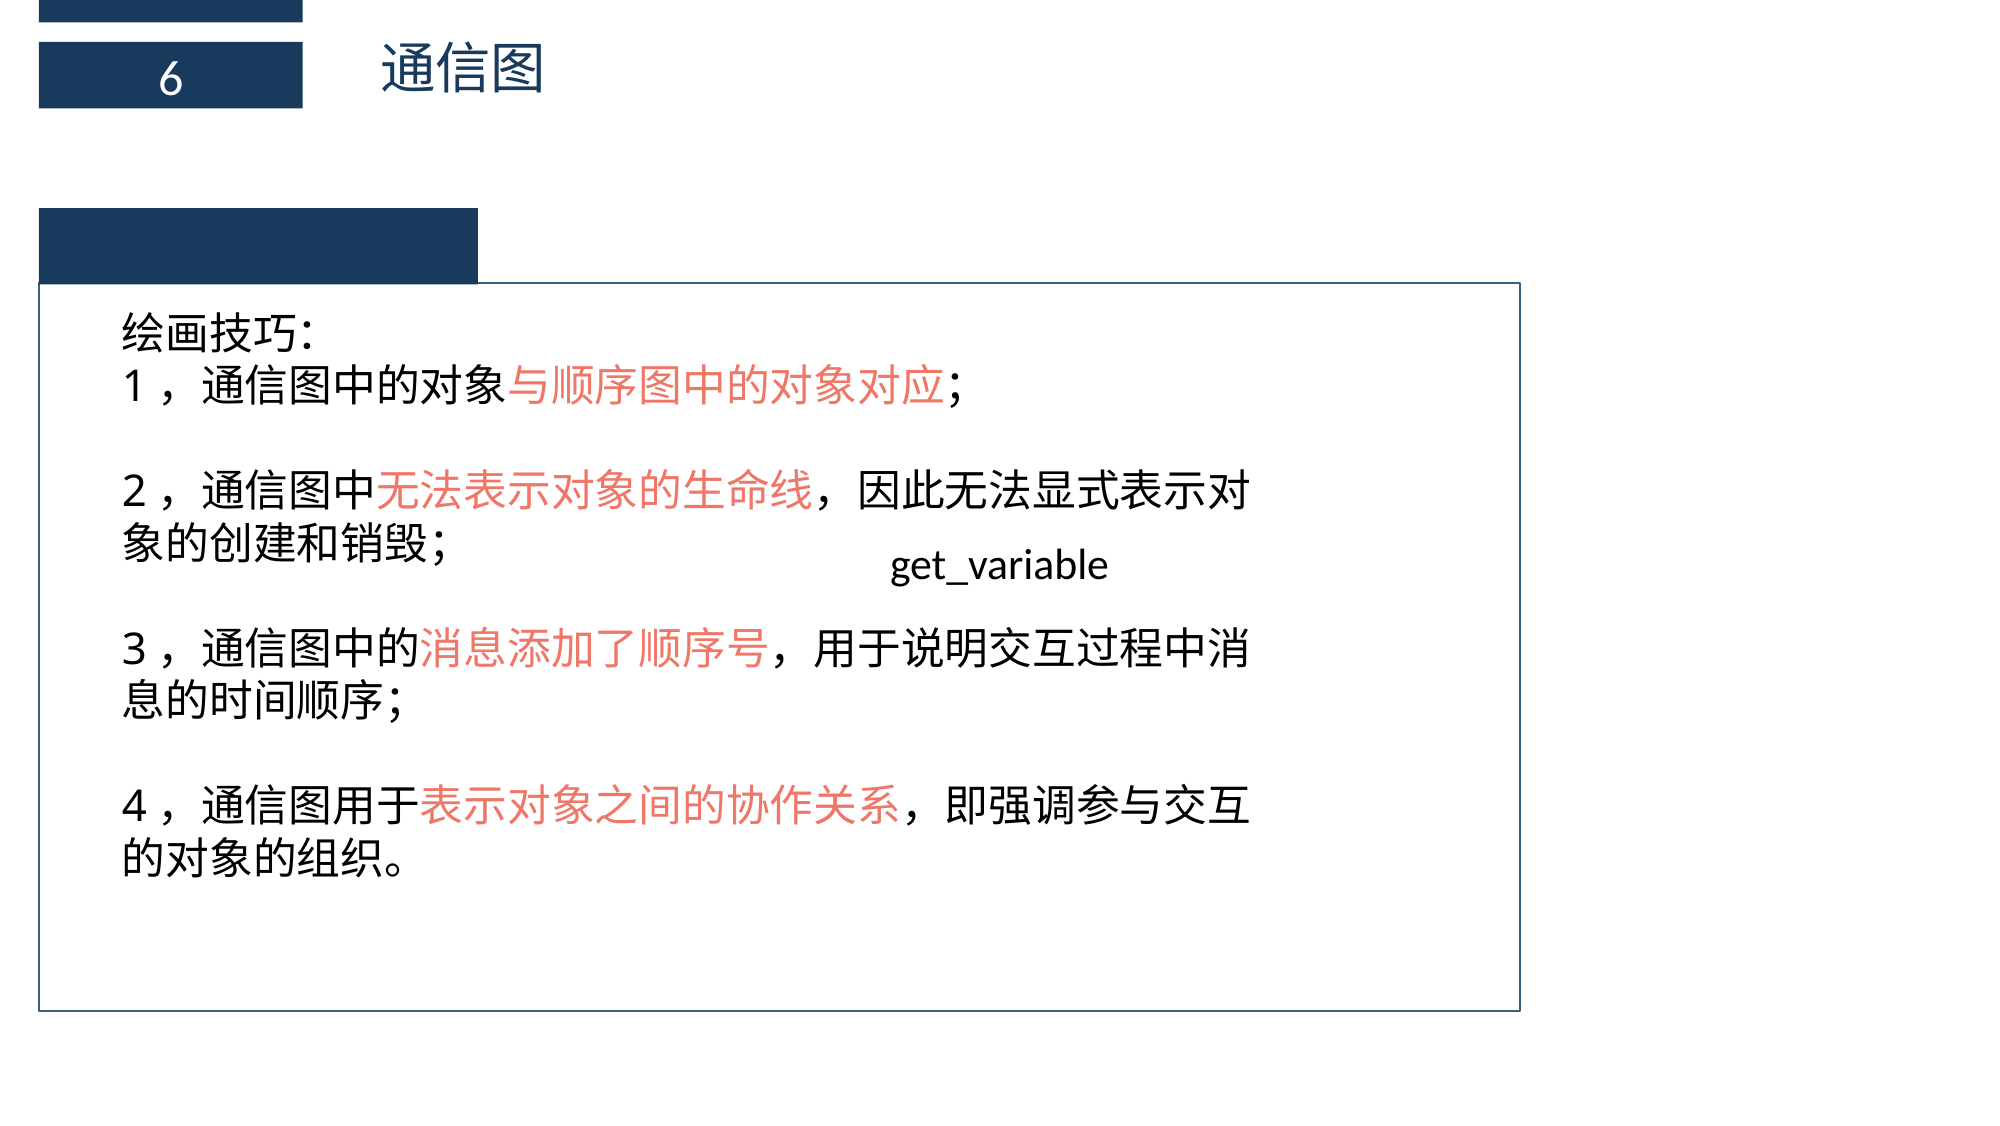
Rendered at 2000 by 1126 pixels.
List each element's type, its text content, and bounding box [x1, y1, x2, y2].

text_box [366, 22, 1360, 105]
text_box 通信图 [365, 26, 1359, 108]
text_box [38, 207, 1521, 1012]
text_box 6 [37, 40, 305, 111]
text_box [37, 0, 305, 24]
